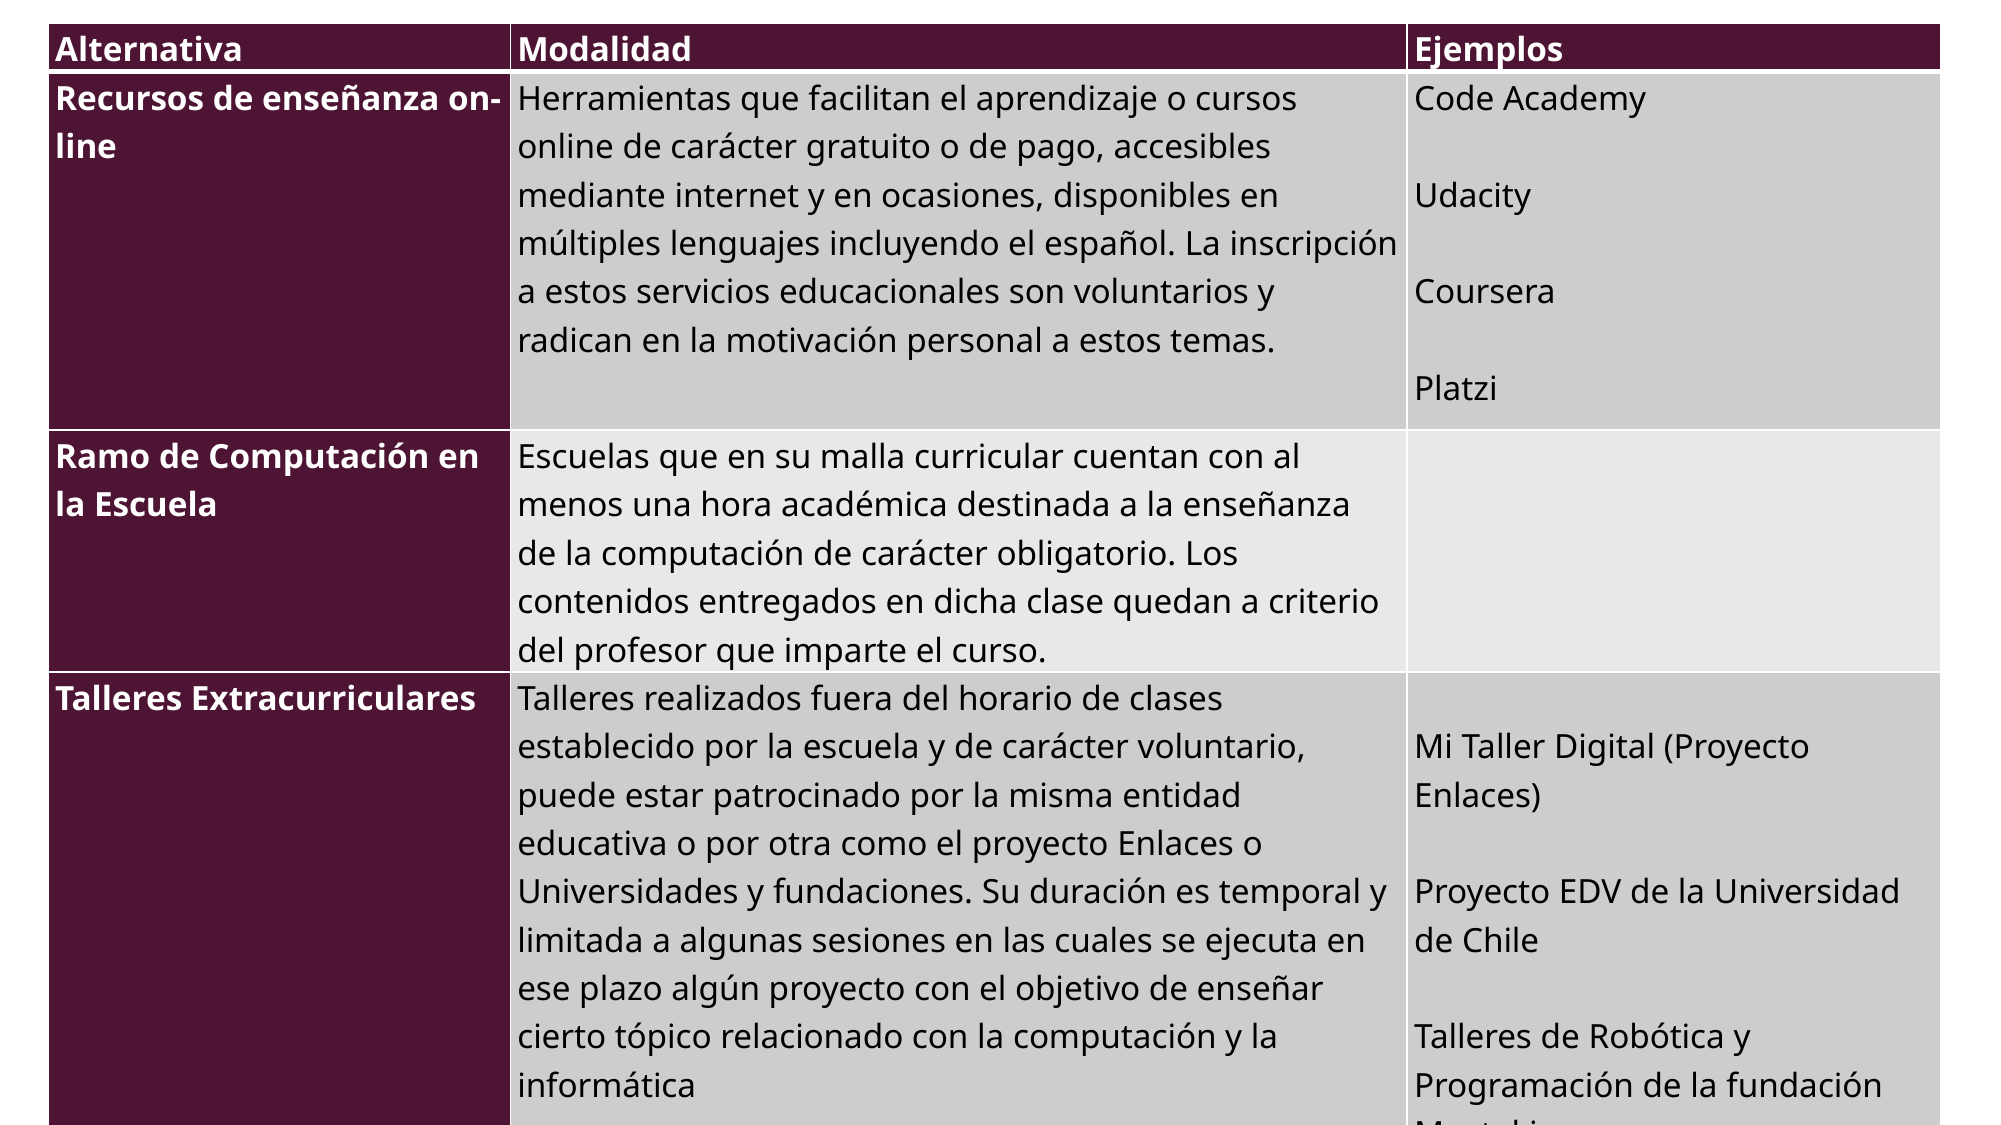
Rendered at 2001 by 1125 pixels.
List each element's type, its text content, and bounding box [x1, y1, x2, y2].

table_cell Ramo de Computación en la Escuela [49, 431, 510, 671]
table_cell Code Academy Udacity Coursera Platzi [1408, 74, 1940, 429]
slide_number 10 [1732, 977, 1905, 1037]
table_cell Escuelas que en su malla curricular cuentan con al menos una hora académica destinada a la enseñanza de la computación de carácter obligatorio. Los contenidos entregados en dicha clase quedan a criterio del profesor que imparte el curso. [511, 431, 1406, 671]
table_cell Herramientas que facilitan el aprendizaje o cursos online de carácter gratuito o de pago, accesibles mediante internet y en ocasiones, disponibles en múltiples lenguajes incluyendo el español. La inscripción a estos servicios educacionales son voluntarios y radican en la motivación personal a estos temas. [511, 74, 1406, 429]
table_cell [1408, 431, 1940, 671]
table_cell Talleres Extracurriculares [49, 673, 510, 1125]
table_cell Recursos de enseñanza on-line [49, 74, 510, 429]
table_header Alternativa [49, 24, 510, 69]
table_cell Mi Taller Digital (Proyecto Enlaces) Proyecto EDV de la Universidad de Chile Talleres de Robótica y Programación de la fundación Mustakis [1408, 673, 1940, 1125]
table_cell Talleres realizados fuera del horario de clases establecido por la escuela y de carácter voluntario, puede estar patrocinado por la misma entidad educativa o por otra como el proyecto Enlaces o Universidades y fundaciones. Su duración es temporal y limitada a algunas sesiones en las cuales se ejecuta en ese plazo algún proyecto con el objetivo de enseñar cierto tópico relacionado con la computación y la informática [511, 673, 1406, 1125]
table_header Ejemplos [1408, 24, 1940, 69]
table_header Modalidad [511, 24, 1406, 69]
